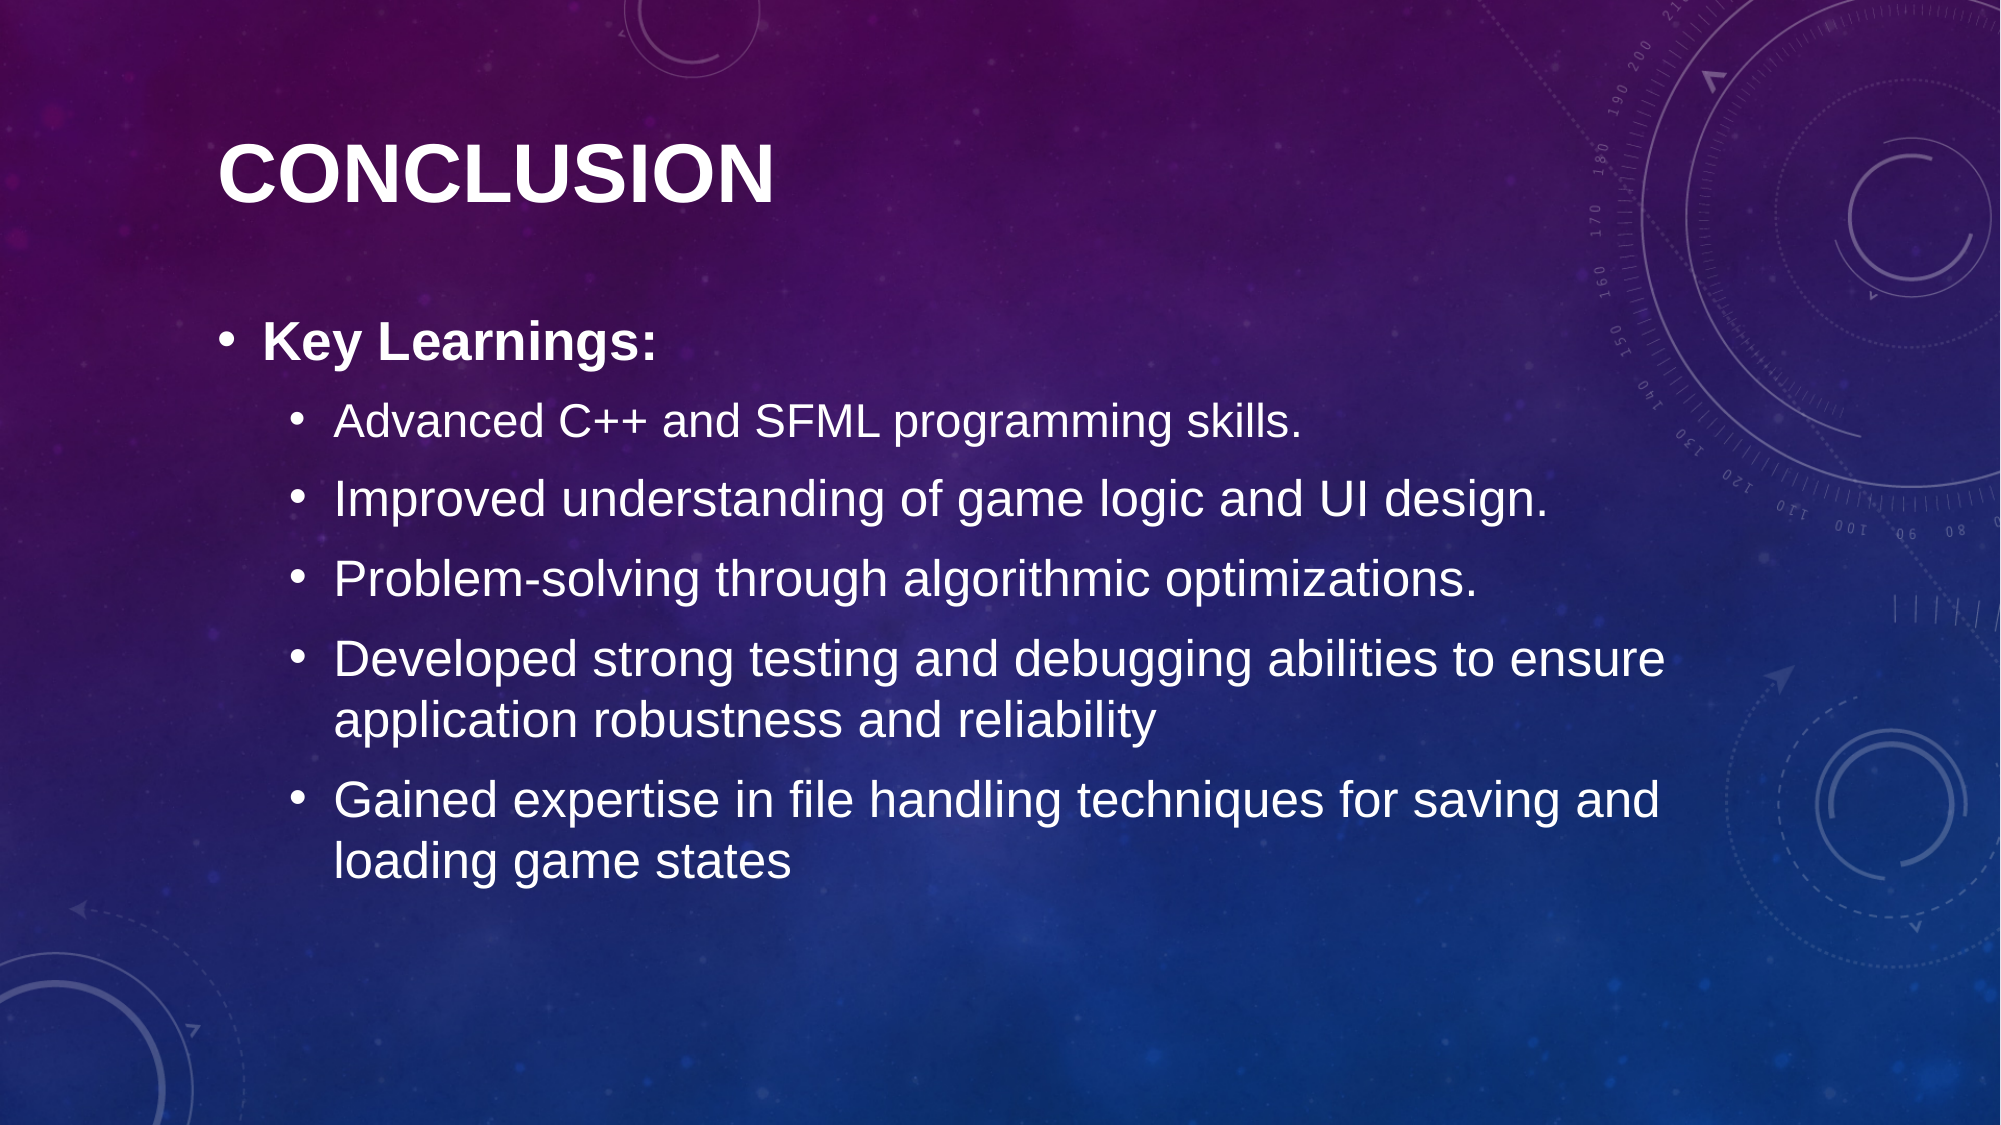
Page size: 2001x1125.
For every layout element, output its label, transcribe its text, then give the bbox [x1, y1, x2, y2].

picture [0, 0, 2001, 1125]
list Key Learnings: Advanced C++ and SFML programming skills. Improved understanding of game logic and UI design. Problem-solving through algorithmic optimizations. Developed strong testing and debugging abilities to ensure application robustness and reliability Gained expertise in file handling techniques for saving and loading game states [202, 298, 1798, 903]
title Conclusion [202, 84, 1826, 254]
